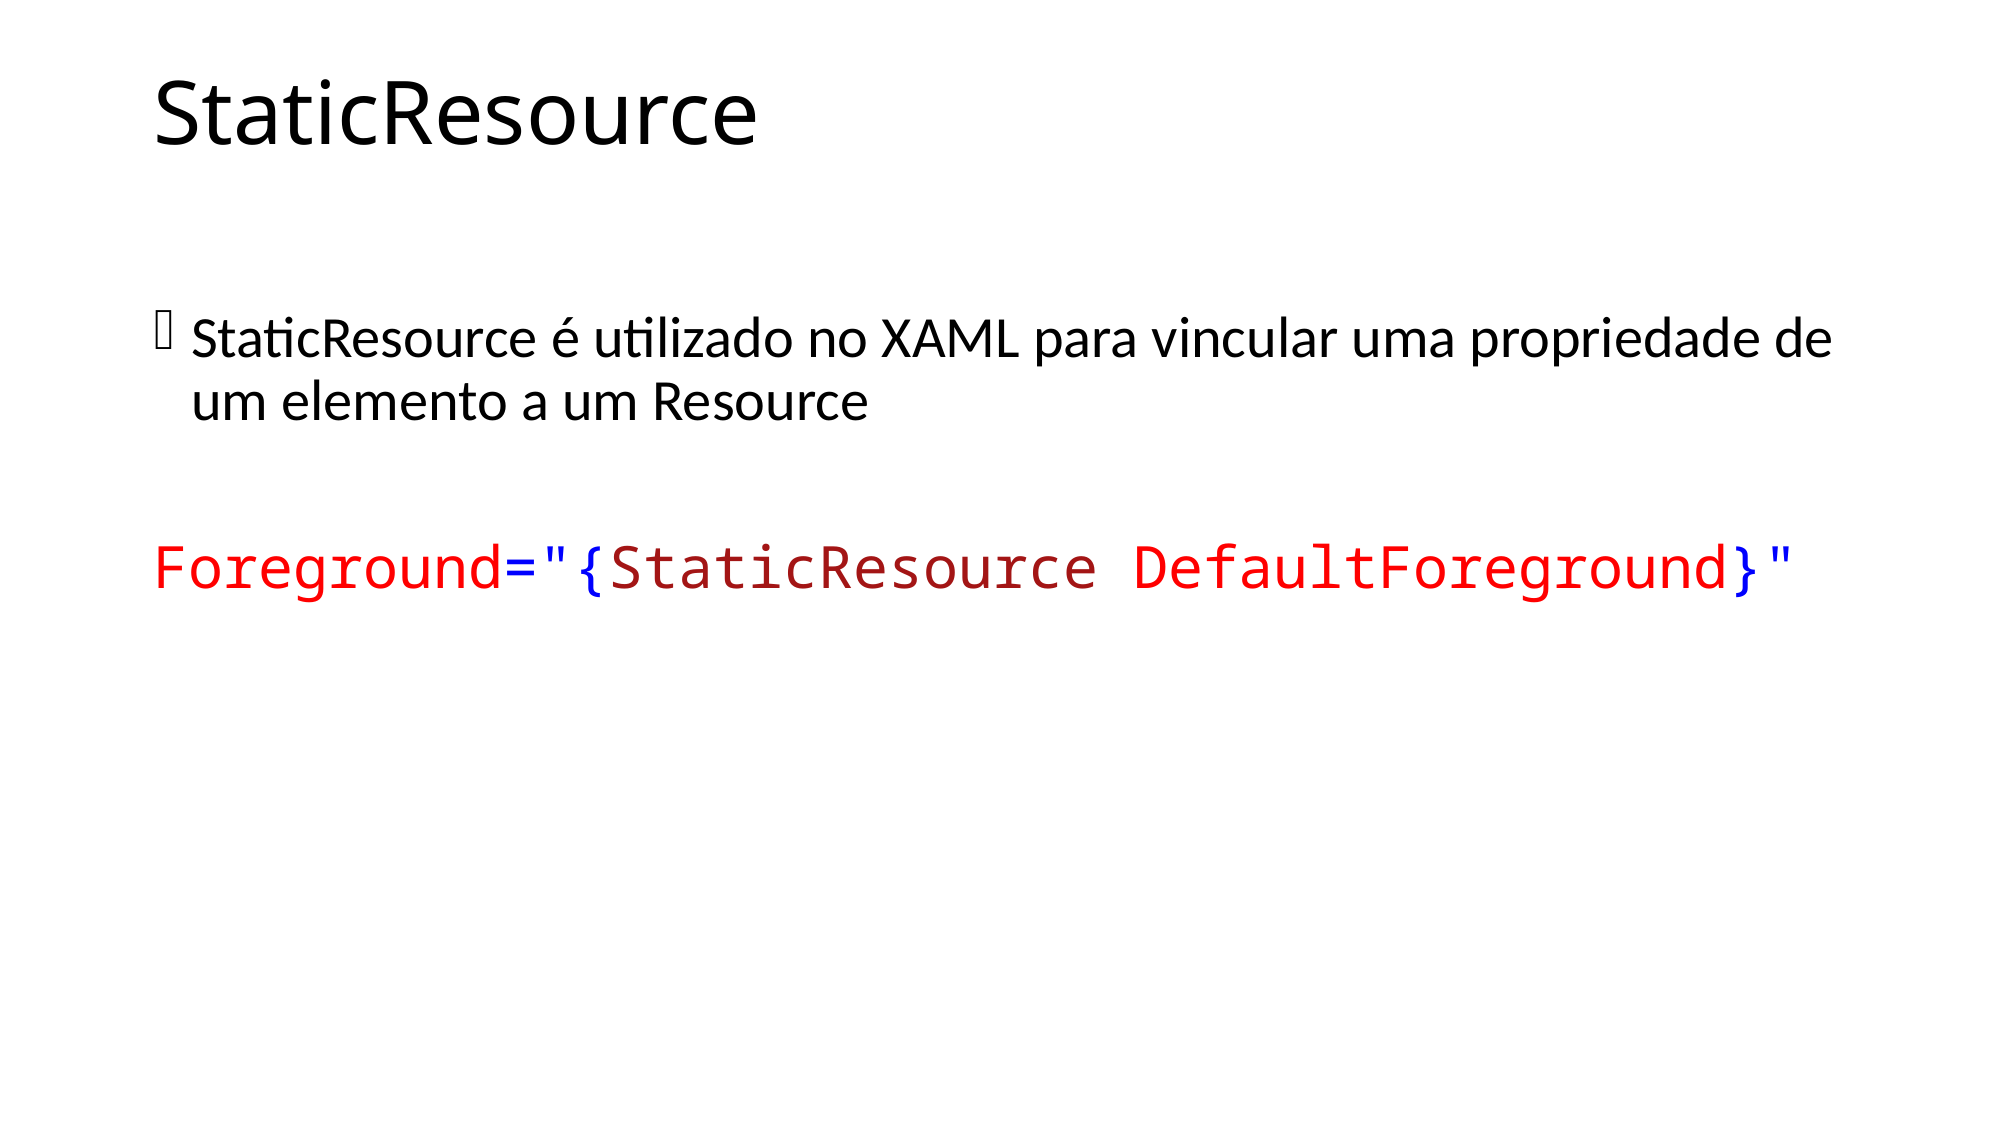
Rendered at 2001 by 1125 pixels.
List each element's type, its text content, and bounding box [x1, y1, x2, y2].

list StaticResource é utilizado no XAML para vincular uma propriedade de um elemento a um Resource Foreground="{StaticResource DefaultForeground}" [138, 299, 1864, 1014]
title StaticResource [138, 60, 1864, 278]
